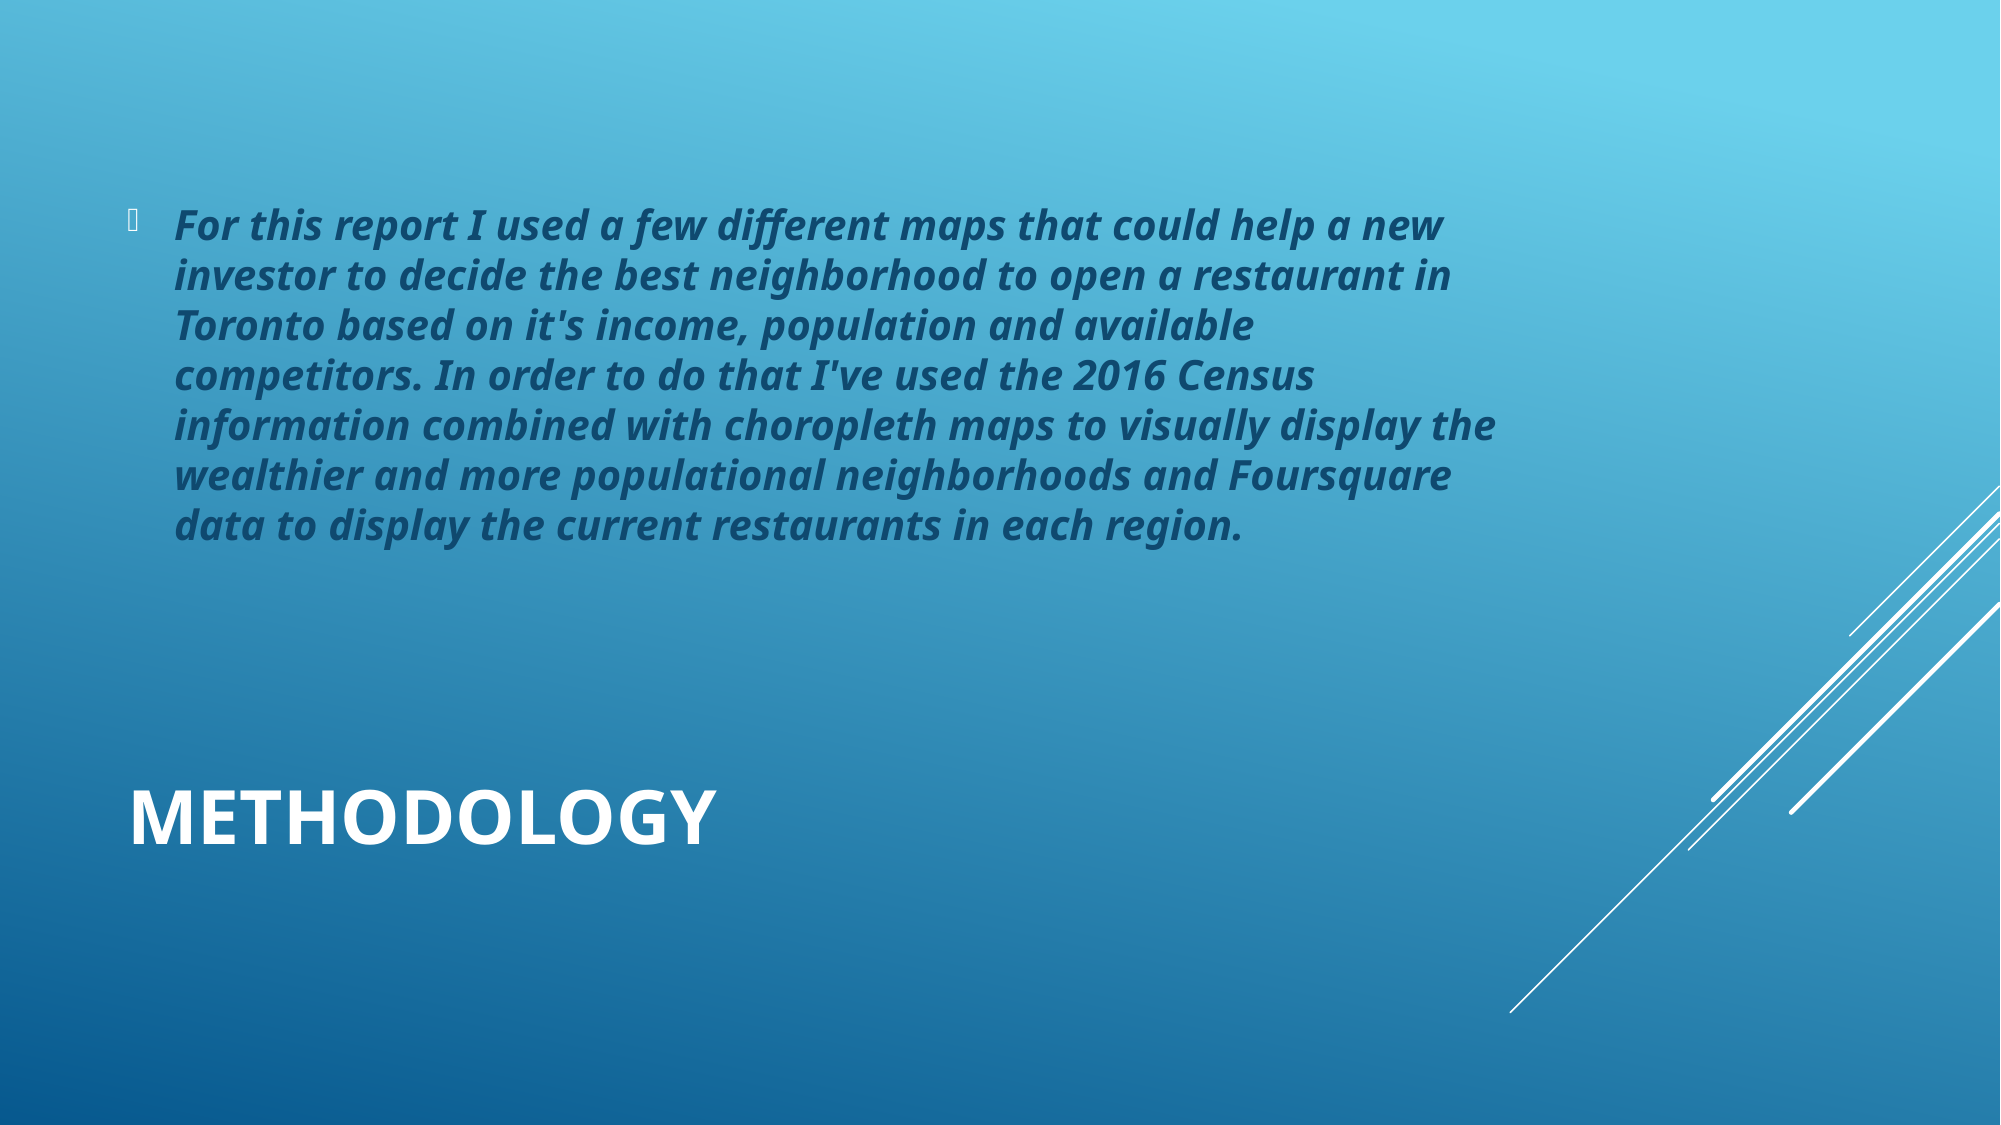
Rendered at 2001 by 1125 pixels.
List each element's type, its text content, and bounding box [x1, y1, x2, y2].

title Methodology [112, 736, 1513, 984]
list For this report I used a few different maps that could help a new investor to decide the best neighborhood to open a restaurant in Toronto based on it's income, population and available competitors. In order to do that I've used the 2016 Census information combined with choropleth maps to visually display the wealthier and more populational neighborhoods and Foursquare data to display the current restaurants in each region. [112, 112, 1513, 706]
